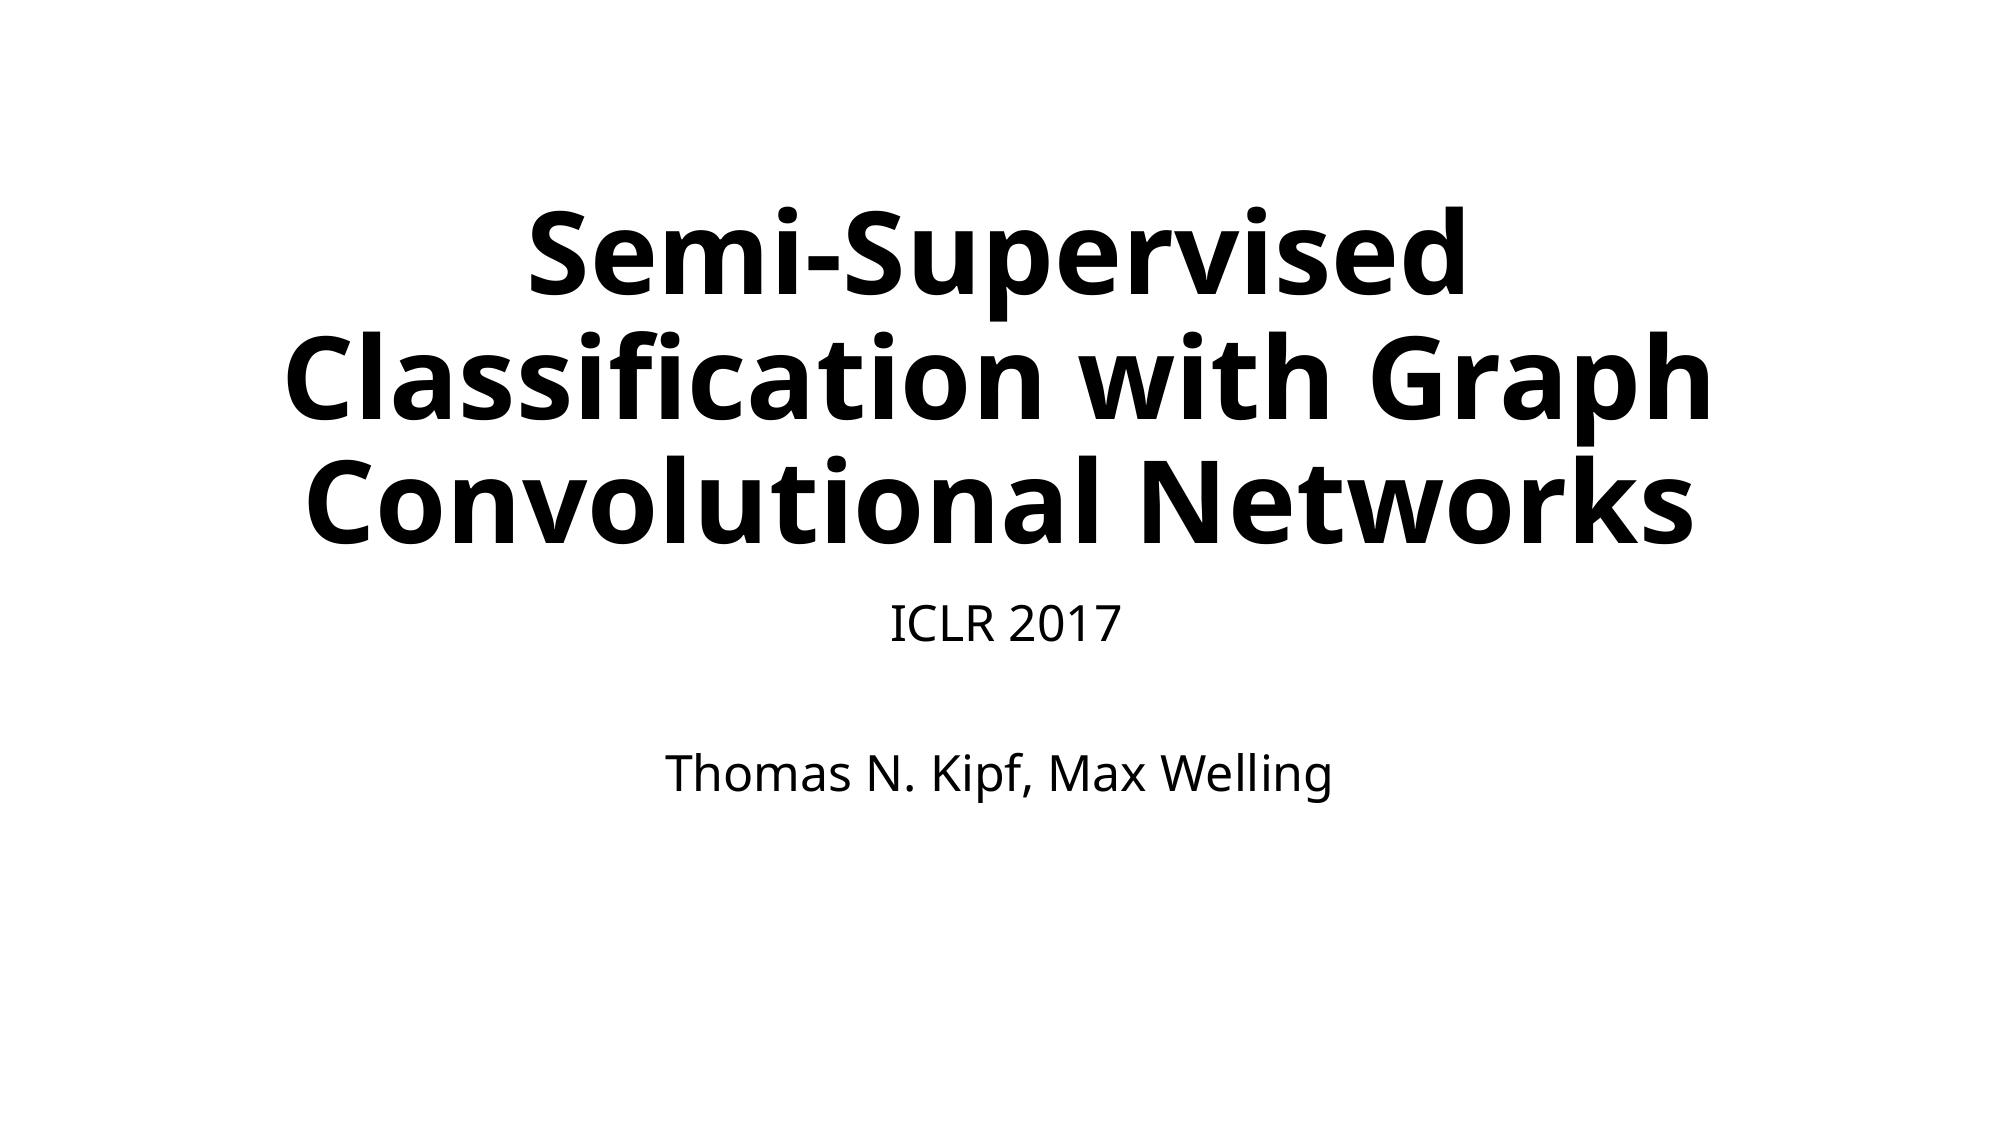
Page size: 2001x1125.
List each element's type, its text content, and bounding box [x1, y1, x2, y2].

subtitle ICLR 2017 Thomas N. Kipf, Max Welling [249, 590, 1750, 863]
title Semi-Supervised Classification with Graph Convolutional Networks [249, 184, 1750, 576]
